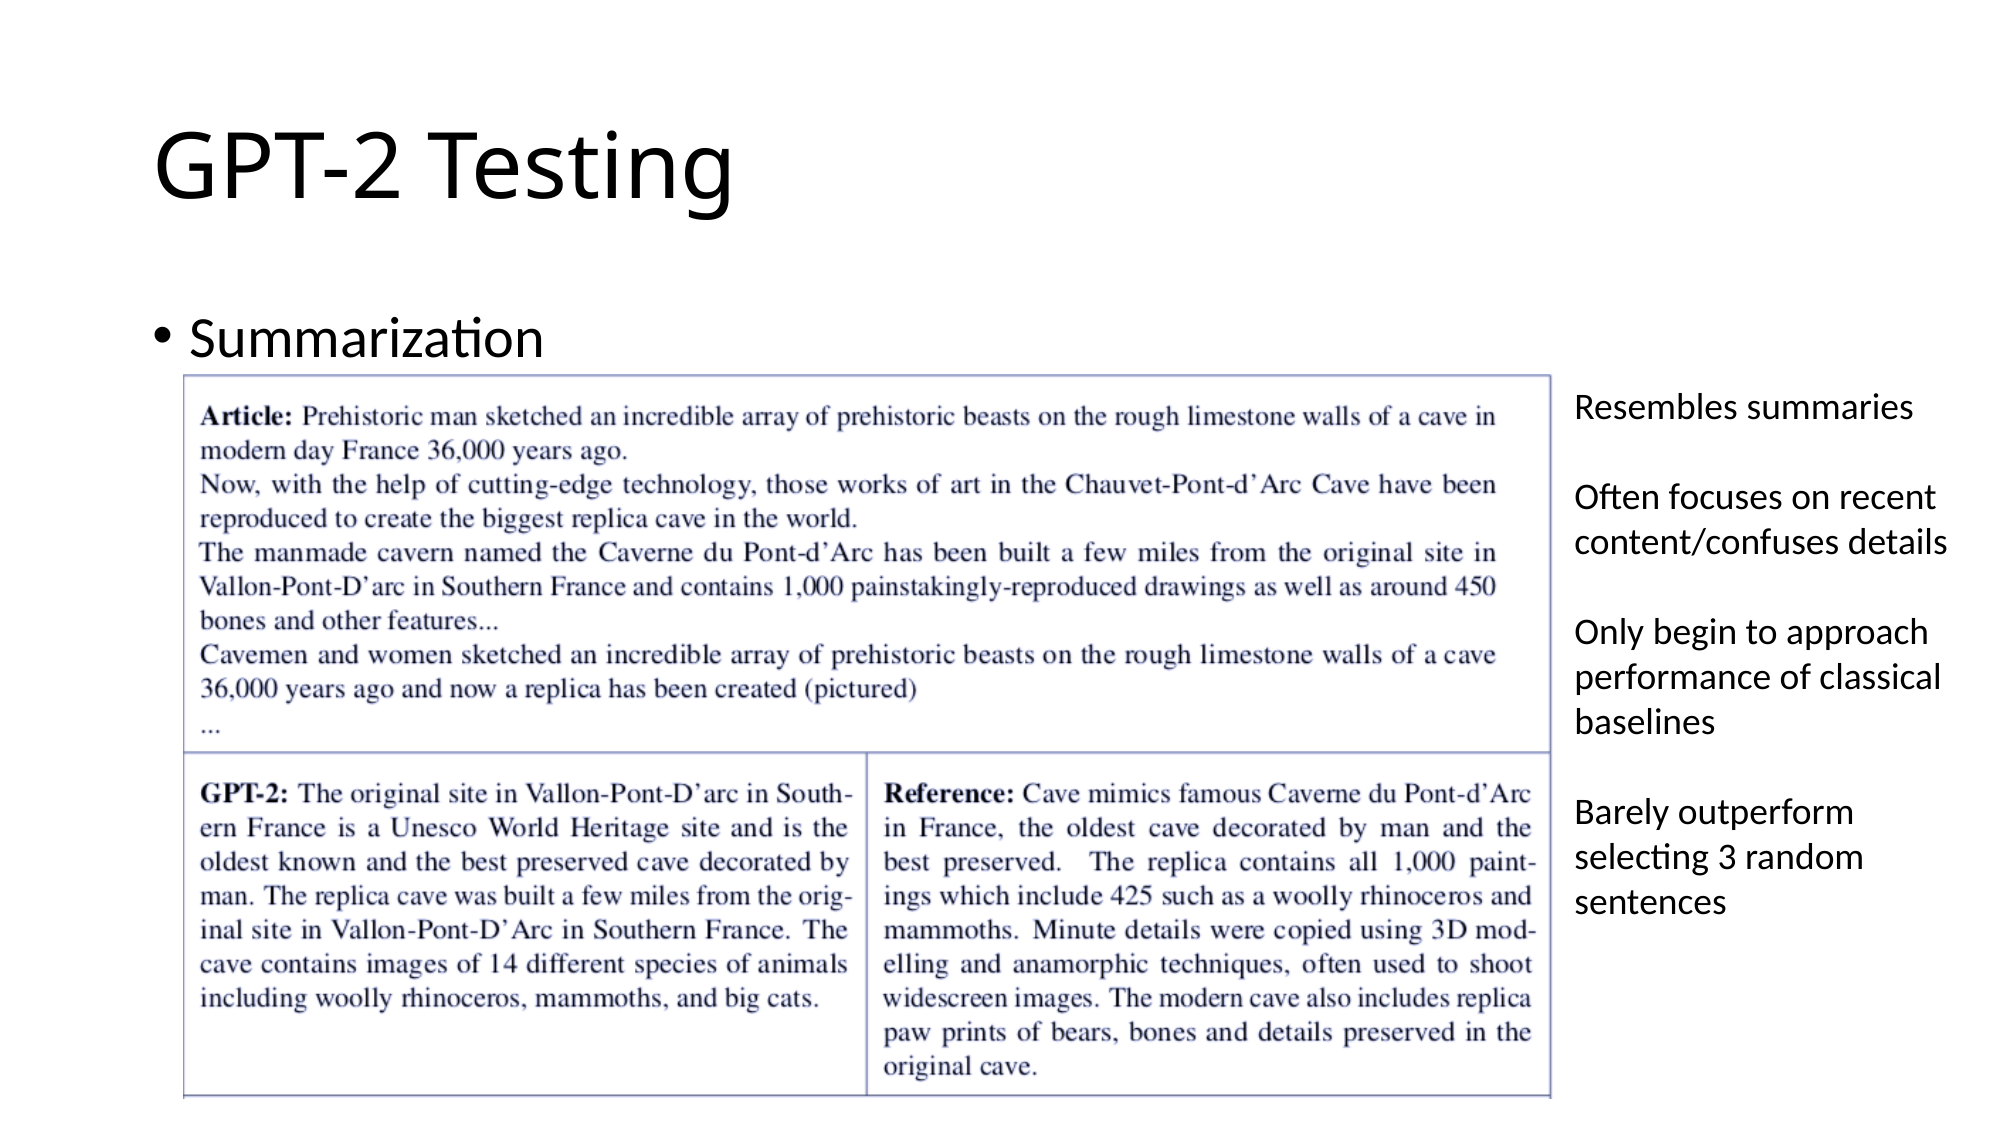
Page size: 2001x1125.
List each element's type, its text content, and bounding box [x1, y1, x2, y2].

title GPT-2 Testing [137, 59, 1863, 278]
list Summarization [137, 299, 1863, 1014]
picture [183, 374, 1553, 1099]
text_box Resembles summaries Often focuses on recent content/confuses details Only begin to approach performance of classical baselines Barely outperform selecting 3 random sentences [1559, 374, 2000, 930]
